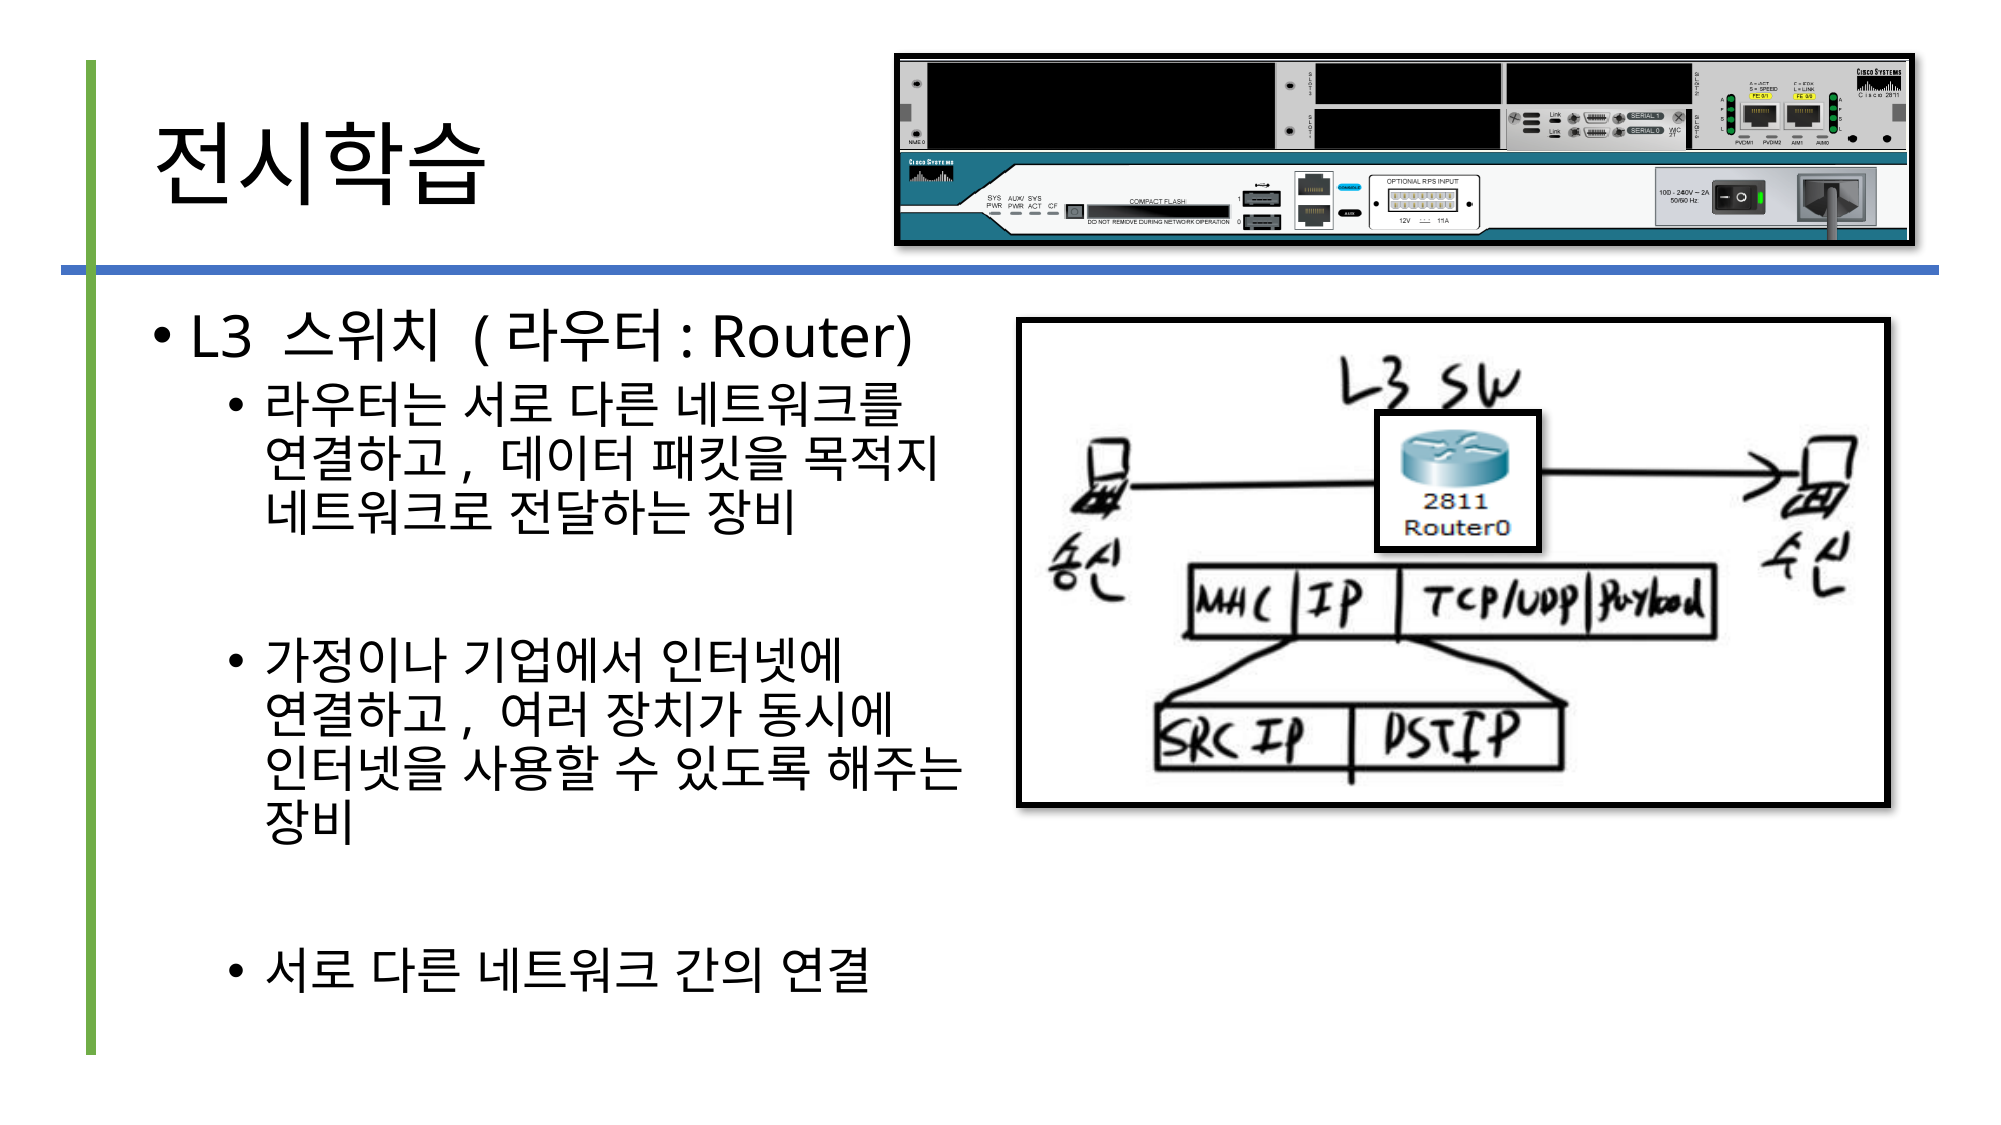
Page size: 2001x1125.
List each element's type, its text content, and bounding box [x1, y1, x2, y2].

picture [899, 58, 1910, 241]
list L3 스위치 (라우터: Router) 라우터는 서로 다른 네트워크를 연결하고, 데이터 패킷을 목적지 네트워크로 전달하는 장비 가정이나 기업에서 인터넷에 연결하고, 여러 장치가 동시에 인터넷을 사용할 수 있도록 해주는 장비 서로 다른 네트워크 간의 연결 [137, 299, 1000, 1014]
title 전시학습 [137, 59, 1863, 265]
picture [1021, 322, 1885, 803]
